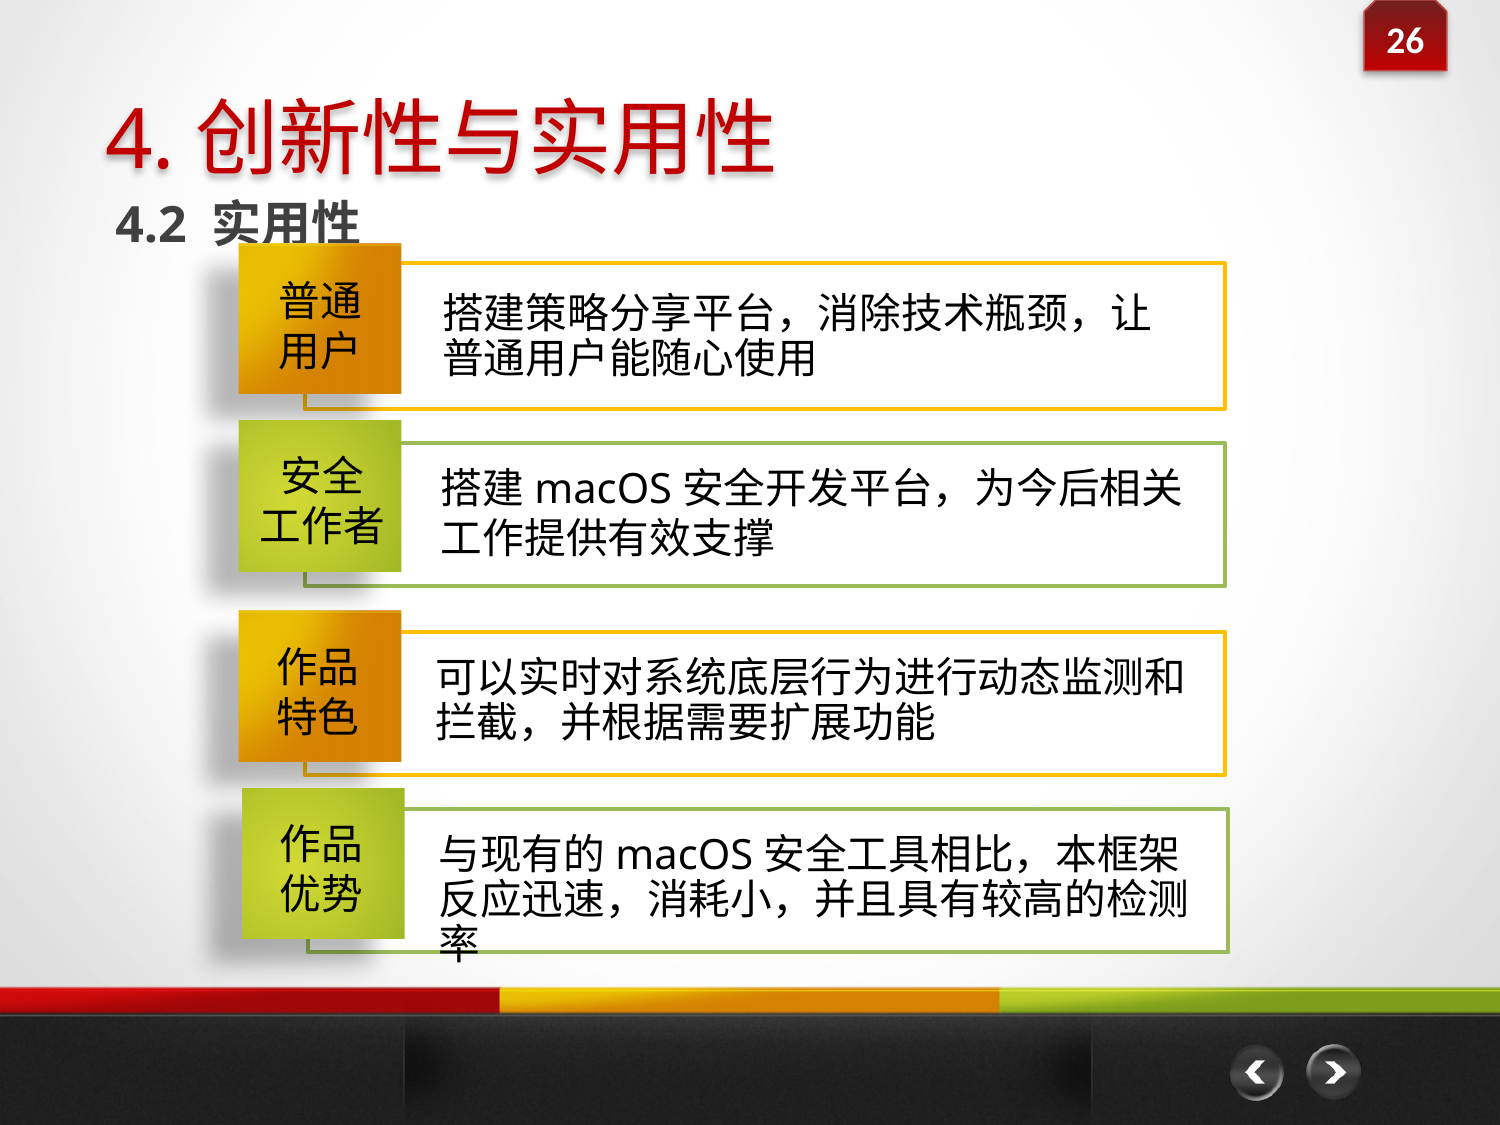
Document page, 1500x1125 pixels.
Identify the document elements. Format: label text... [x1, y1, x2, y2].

text_box 26 [1363, 0, 1448, 72]
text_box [241, 787, 1229, 953]
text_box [238, 610, 1226, 776]
text_box 4.创新性与实用性 [90, 54, 1378, 197]
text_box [238, 420, 1230, 587]
text_box 4.2 实用性 [100, 153, 842, 232]
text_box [238, 243, 1226, 410]
picture [0, 0, 1500, 1125]
